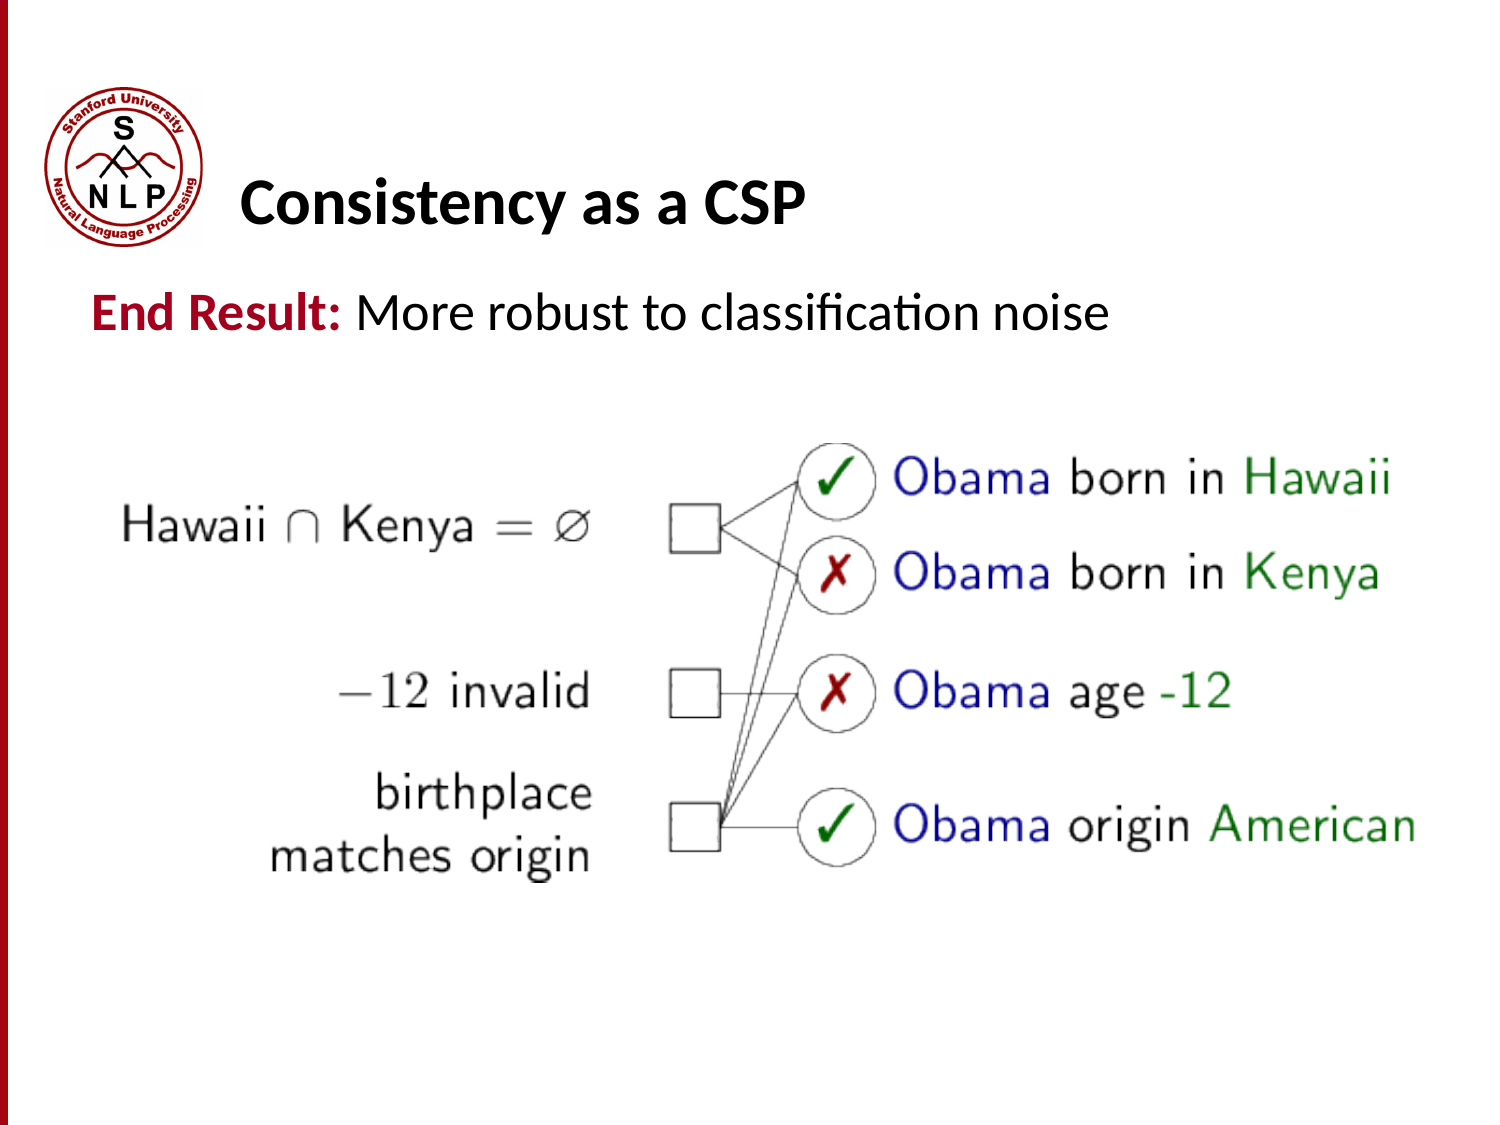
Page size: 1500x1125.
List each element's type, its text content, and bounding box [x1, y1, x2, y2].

title Consistency as a CSP [225, 83, 1450, 246]
picture [44, 87, 203, 247]
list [119, 443, 1419, 883]
text_box End Result: More robust to classification noise [76, 268, 1436, 400]
